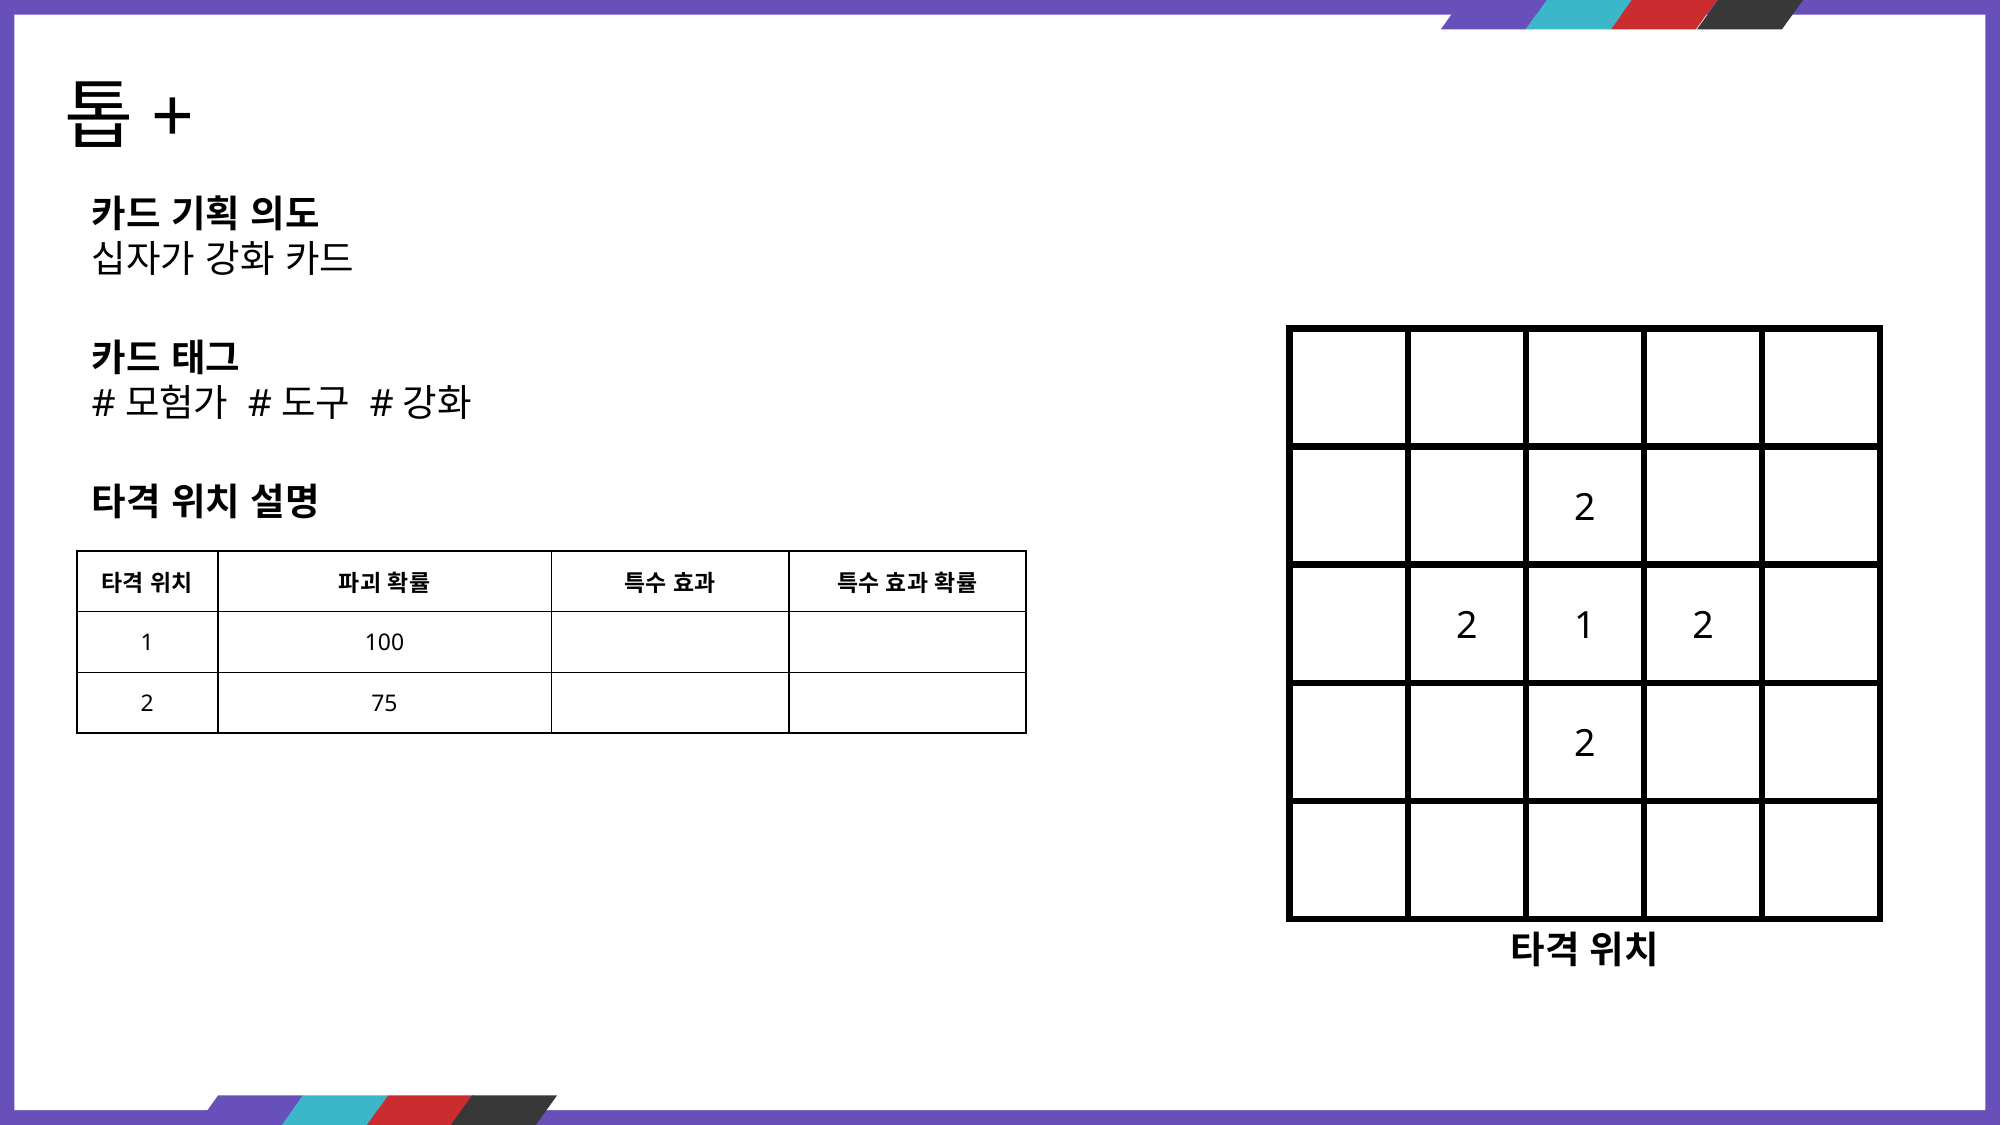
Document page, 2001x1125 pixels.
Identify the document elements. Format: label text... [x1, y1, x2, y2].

text_box 톱+ [49, 60, 1015, 165]
text_box 타격 위치 설명 [76, 470, 1264, 531]
text_box [1289, 327, 1407, 446]
table_cell [552, 673, 788, 732]
table_header 특수 효과 [552, 552, 788, 611]
text_box 2 [1525, 682, 1643, 800]
text_box [1407, 327, 1525, 446]
table_cell 100 [219, 612, 551, 672]
text_box 2 [1525, 446, 1643, 564]
text_box [1643, 327, 1761, 446]
text_box 1 [1525, 564, 1643, 682]
text_box 2 [1643, 564, 1761, 682]
table_cell 2 [78, 673, 217, 732]
text_box [1289, 800, 1407, 920]
text_box 2 [1407, 564, 1525, 682]
text_box [1407, 446, 1525, 564]
text_box [1289, 564, 1407, 682]
text_box [1761, 682, 1881, 800]
table_cell 75 [219, 673, 551, 732]
text_box [1761, 564, 1881, 682]
text_box [1643, 682, 1761, 800]
text_box [1525, 327, 1643, 446]
text_box [1761, 327, 1881, 446]
text_box [1761, 800, 1881, 920]
text_box [1761, 446, 1881, 564]
text_box 타격 위치 [1431, 919, 1738, 979]
text_box [1643, 446, 1761, 564]
table_header 타격 위치 [78, 552, 217, 611]
table_cell 1 [78, 612, 217, 672]
text_box [1289, 446, 1407, 564]
table_cell [790, 612, 1025, 672]
text_box [1643, 800, 1761, 920]
table_header 특수 효과 확률 [790, 552, 1025, 611]
text_box [1407, 800, 1525, 920]
text_box 카드 기획 의도 십자가 강화 카드 [77, 182, 1906, 288]
table_header 파괴 확률 [219, 552, 551, 611]
text_box [1525, 800, 1643, 919]
text_box [1289, 682, 1407, 800]
text_box [1407, 682, 1525, 800]
table_cell [552, 612, 788, 672]
table_cell [790, 673, 1025, 732]
text_box 카드 태그 #모험가 #도구 #강화 [76, 326, 1264, 432]
